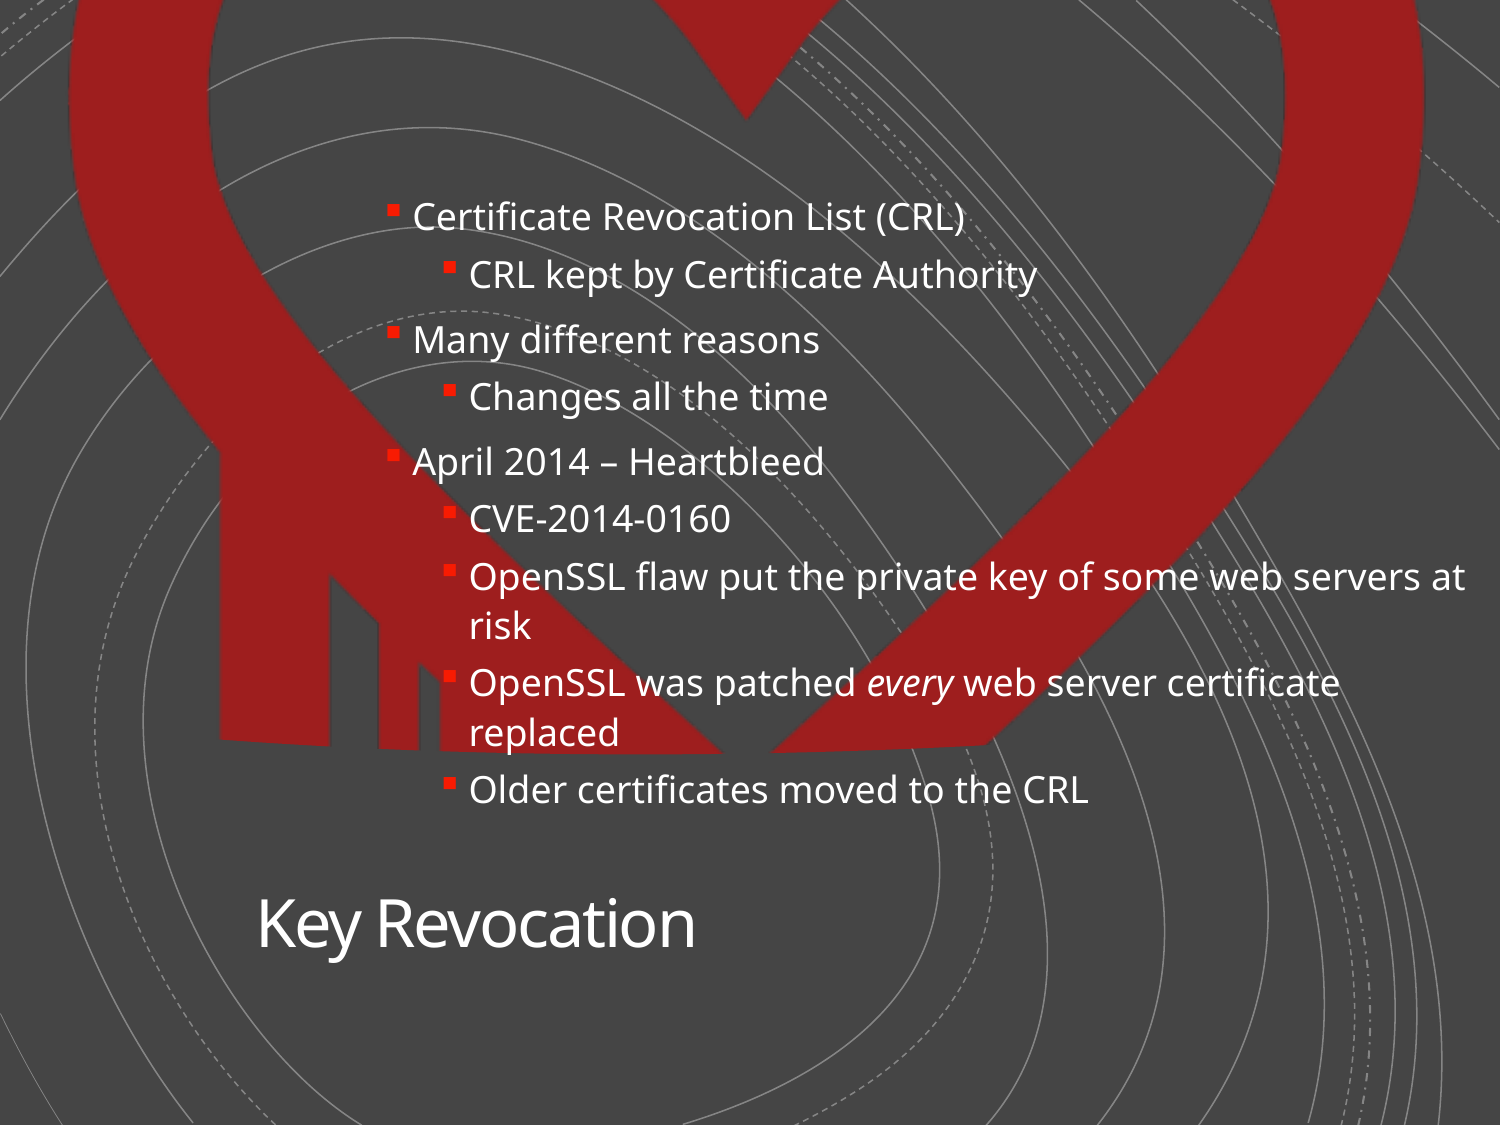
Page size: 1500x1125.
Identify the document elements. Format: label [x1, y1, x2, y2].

picture [0, 0, 1500, 755]
text_box [0, 755, 1500, 1125]
